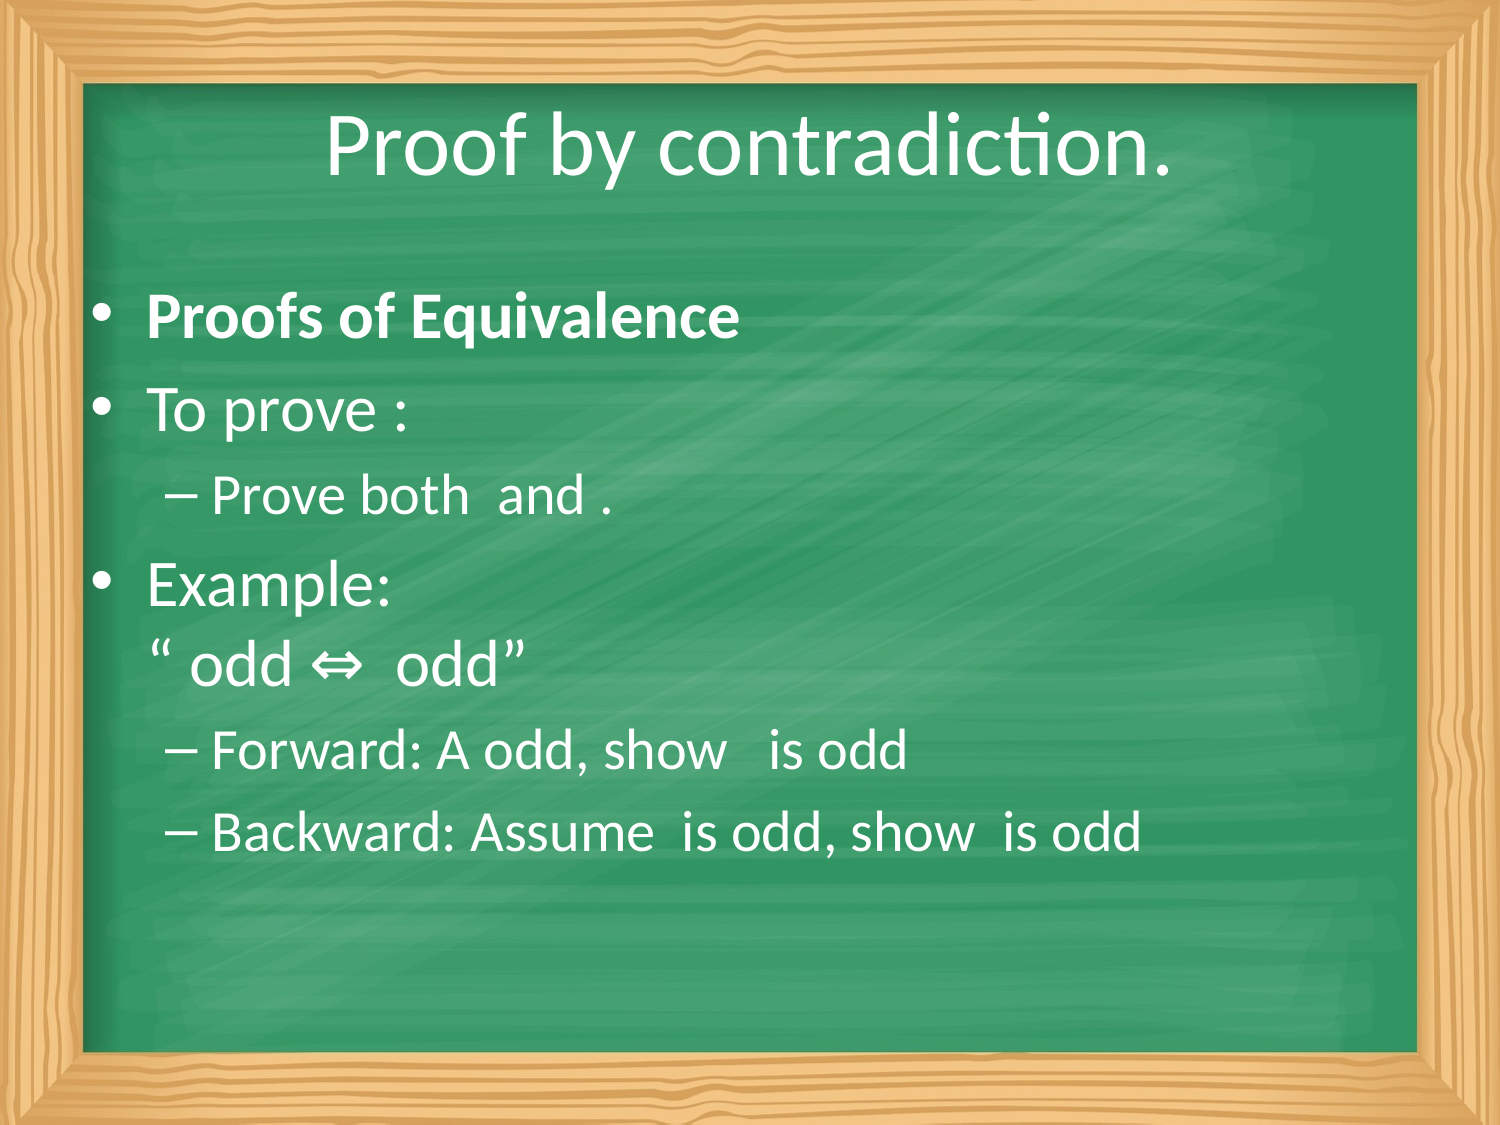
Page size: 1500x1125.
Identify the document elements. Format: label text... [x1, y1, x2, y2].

picture [0, 0, 1500, 1125]
title Proof by contradiction. [75, 45, 1425, 233]
